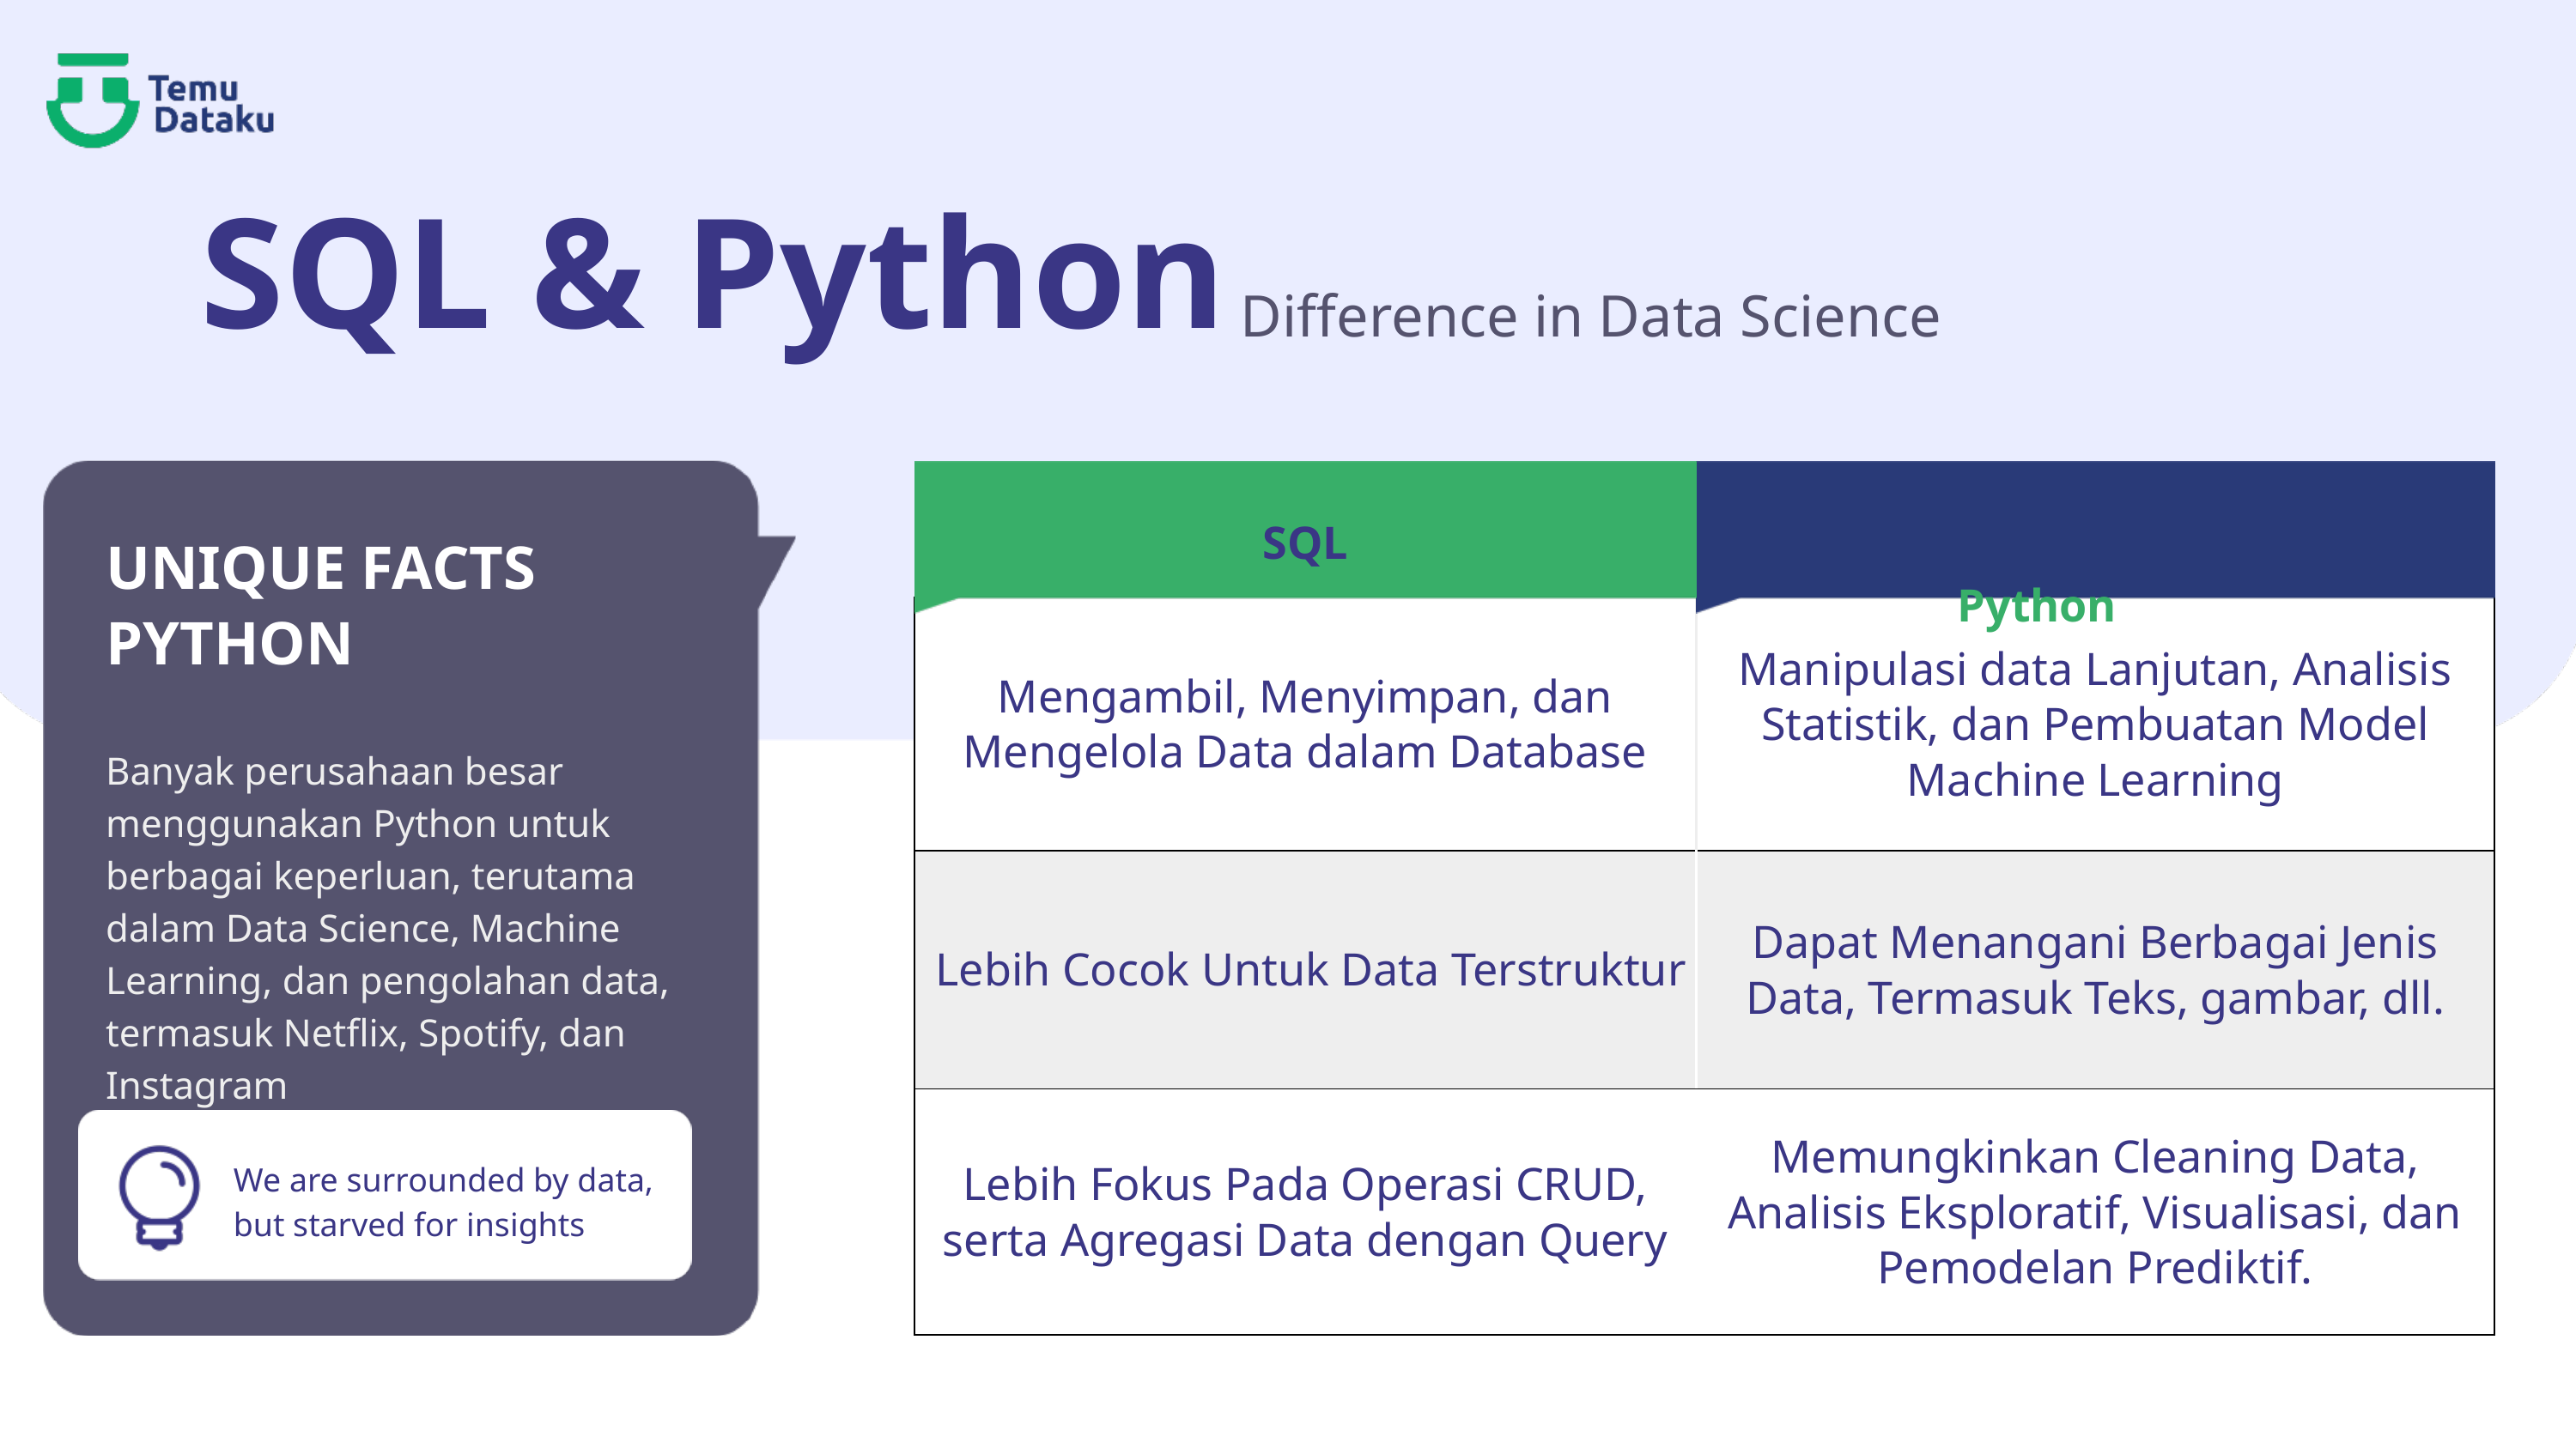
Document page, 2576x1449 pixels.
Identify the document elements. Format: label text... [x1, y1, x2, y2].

table_cell Lebih Cocok Untuk Data Terstruktur [915, 852, 1695, 1088]
table_cell Lebih Fokus Pada Operasi CRUD, serta Agregasi Data dengan Query [915, 1089, 1695, 1334]
table_header Manipulasi data Lanjutan, Analisis Statistik, dan Pembuatan Model Machine Learning [1698, 750, 2494, 850]
table_cell Memungkinkan Cleaning Data, Analisis Eksploratif, Visualisasi, dan Pemodelan Prediktif. [1698, 1089, 2494, 1334]
table_header Mengambil, Menyimpan, dan Mengelola Data dalam Database [915, 750, 1695, 850]
picture [0, 0, 2576, 1335]
table_cell Dapat Menangani Berbagai Jenis Data, Termasuk Teks, gambar, dll. [1698, 852, 2494, 1088]
